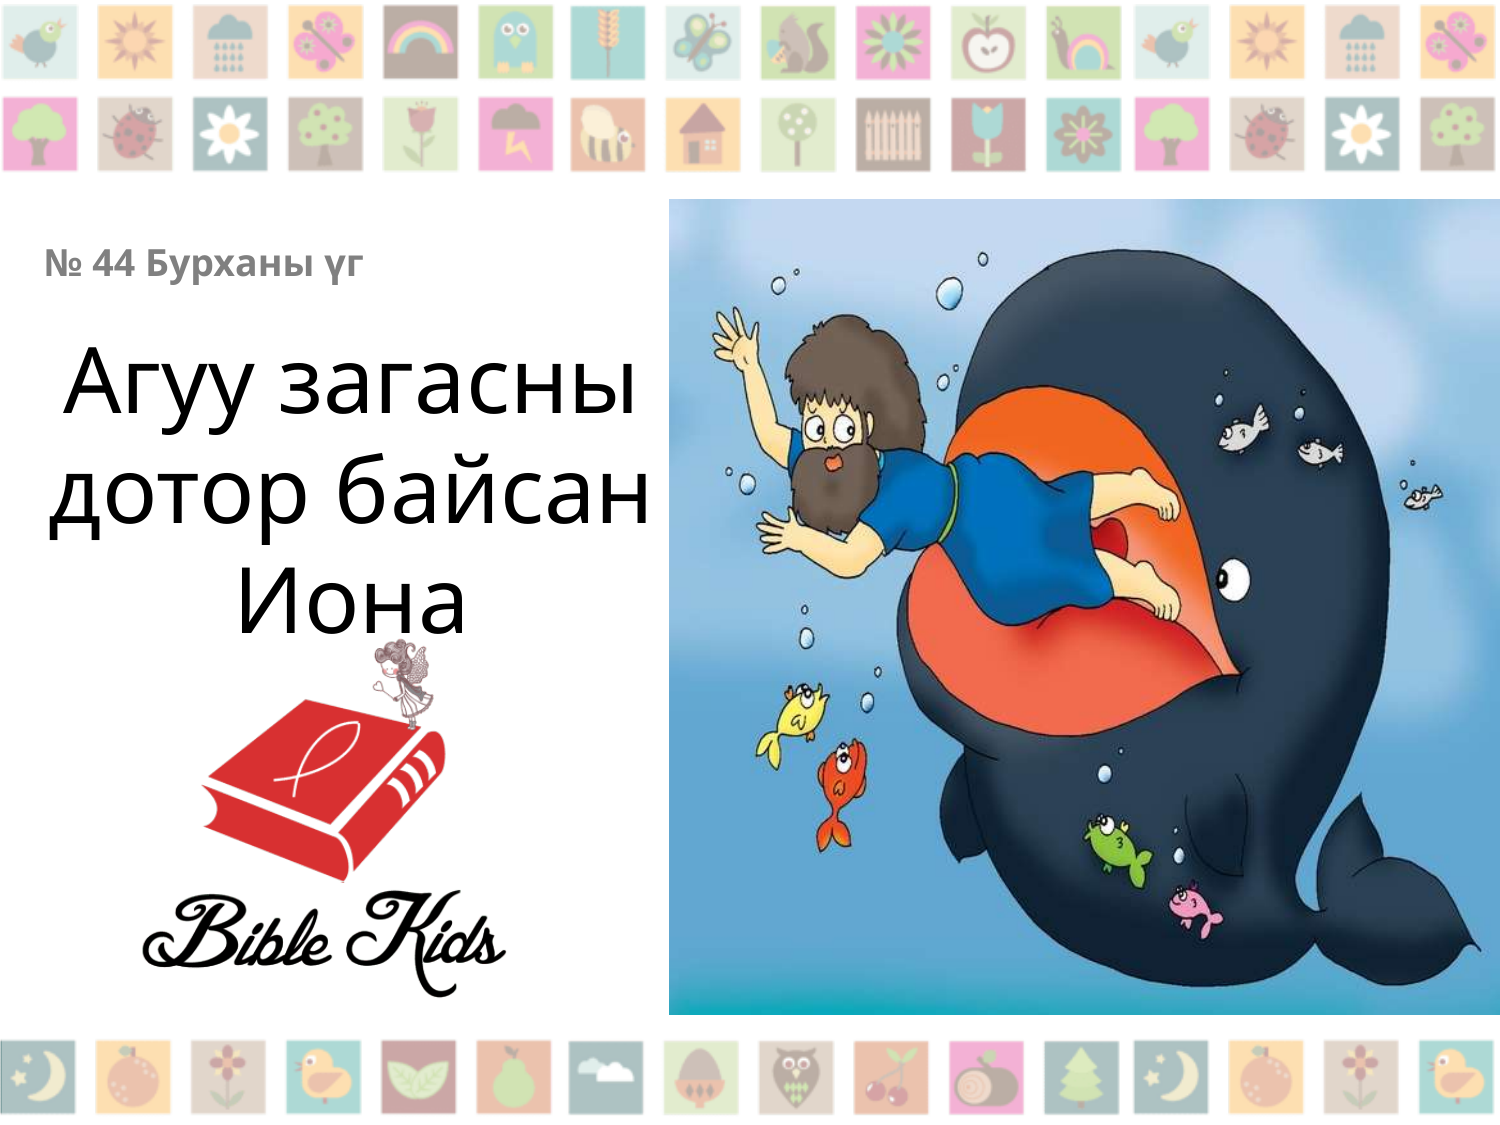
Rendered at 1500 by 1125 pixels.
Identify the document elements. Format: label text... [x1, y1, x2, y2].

text_box № 44 Бурханы үг [29, 231, 543, 292]
picture [668, 198, 1500, 1015]
text_box Агуу загасны дотор байсан Иона [29, 314, 663, 659]
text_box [0, 1028, 1500, 1118]
picture [117, 600, 544, 1027]
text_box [0, 3, 1500, 181]
